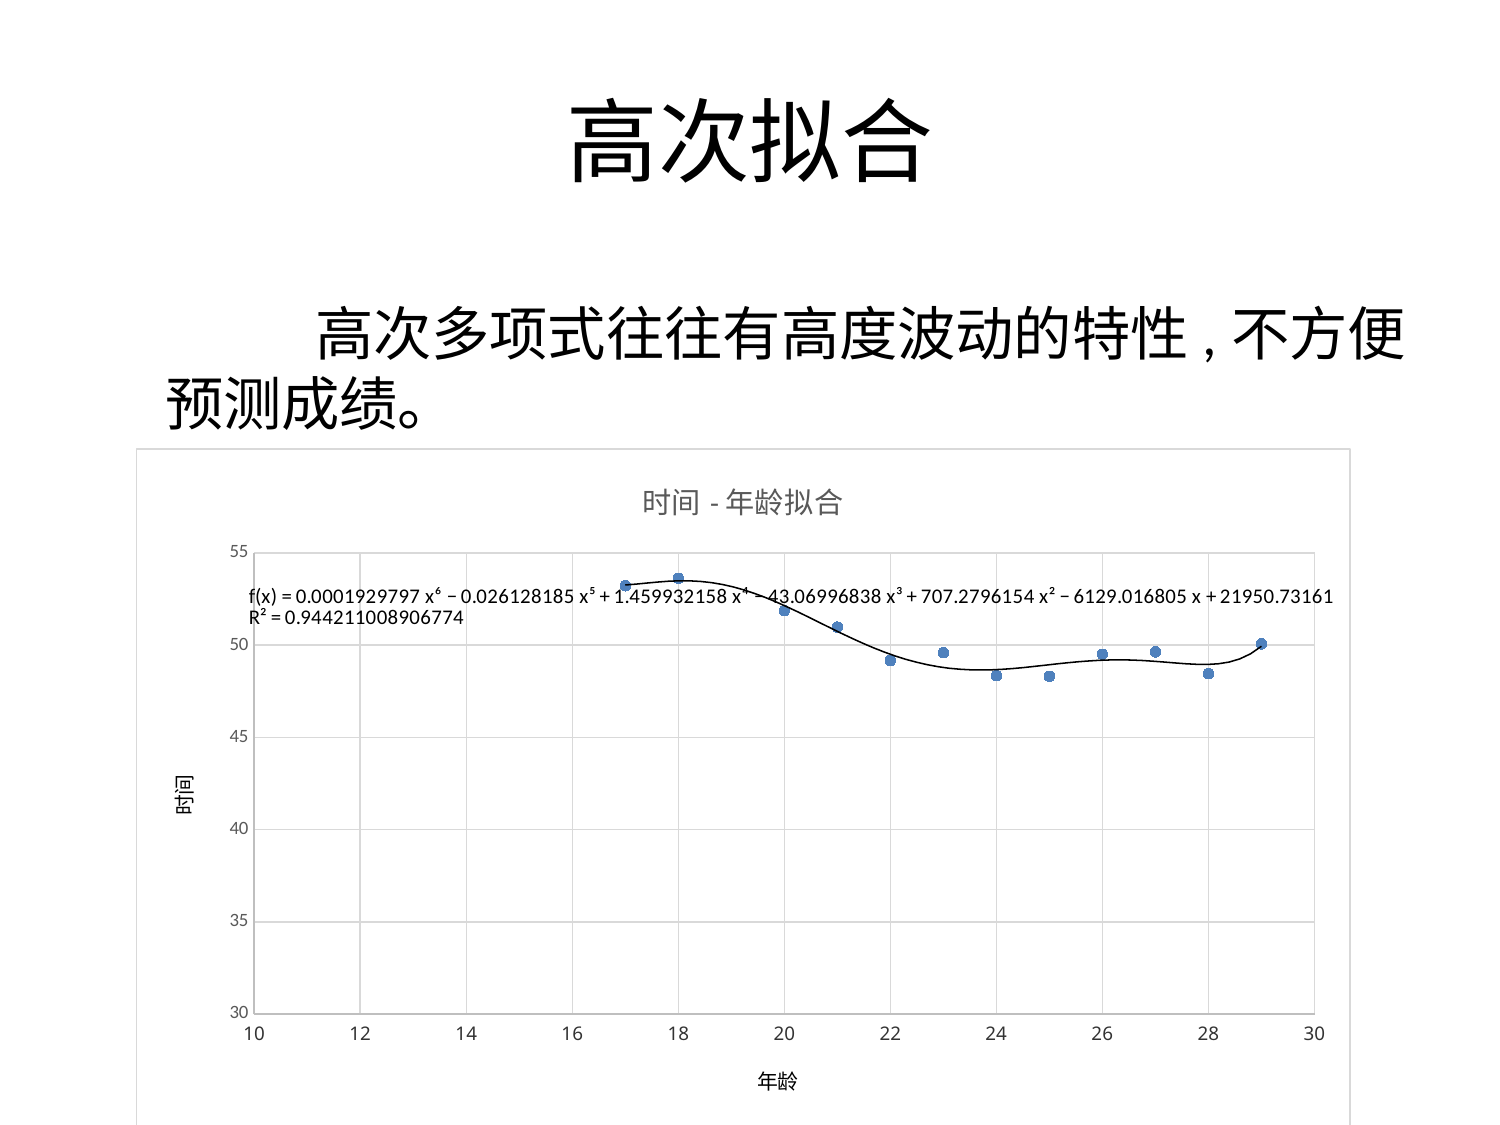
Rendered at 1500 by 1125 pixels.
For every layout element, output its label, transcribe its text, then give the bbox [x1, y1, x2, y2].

chart [135, 448, 1351, 1125]
list 高次多项式往往有高度波动的特性,不方便预测成绩。 [75, 208, 1425, 1005]
title 高次拟合 [75, 45, 1425, 208]
